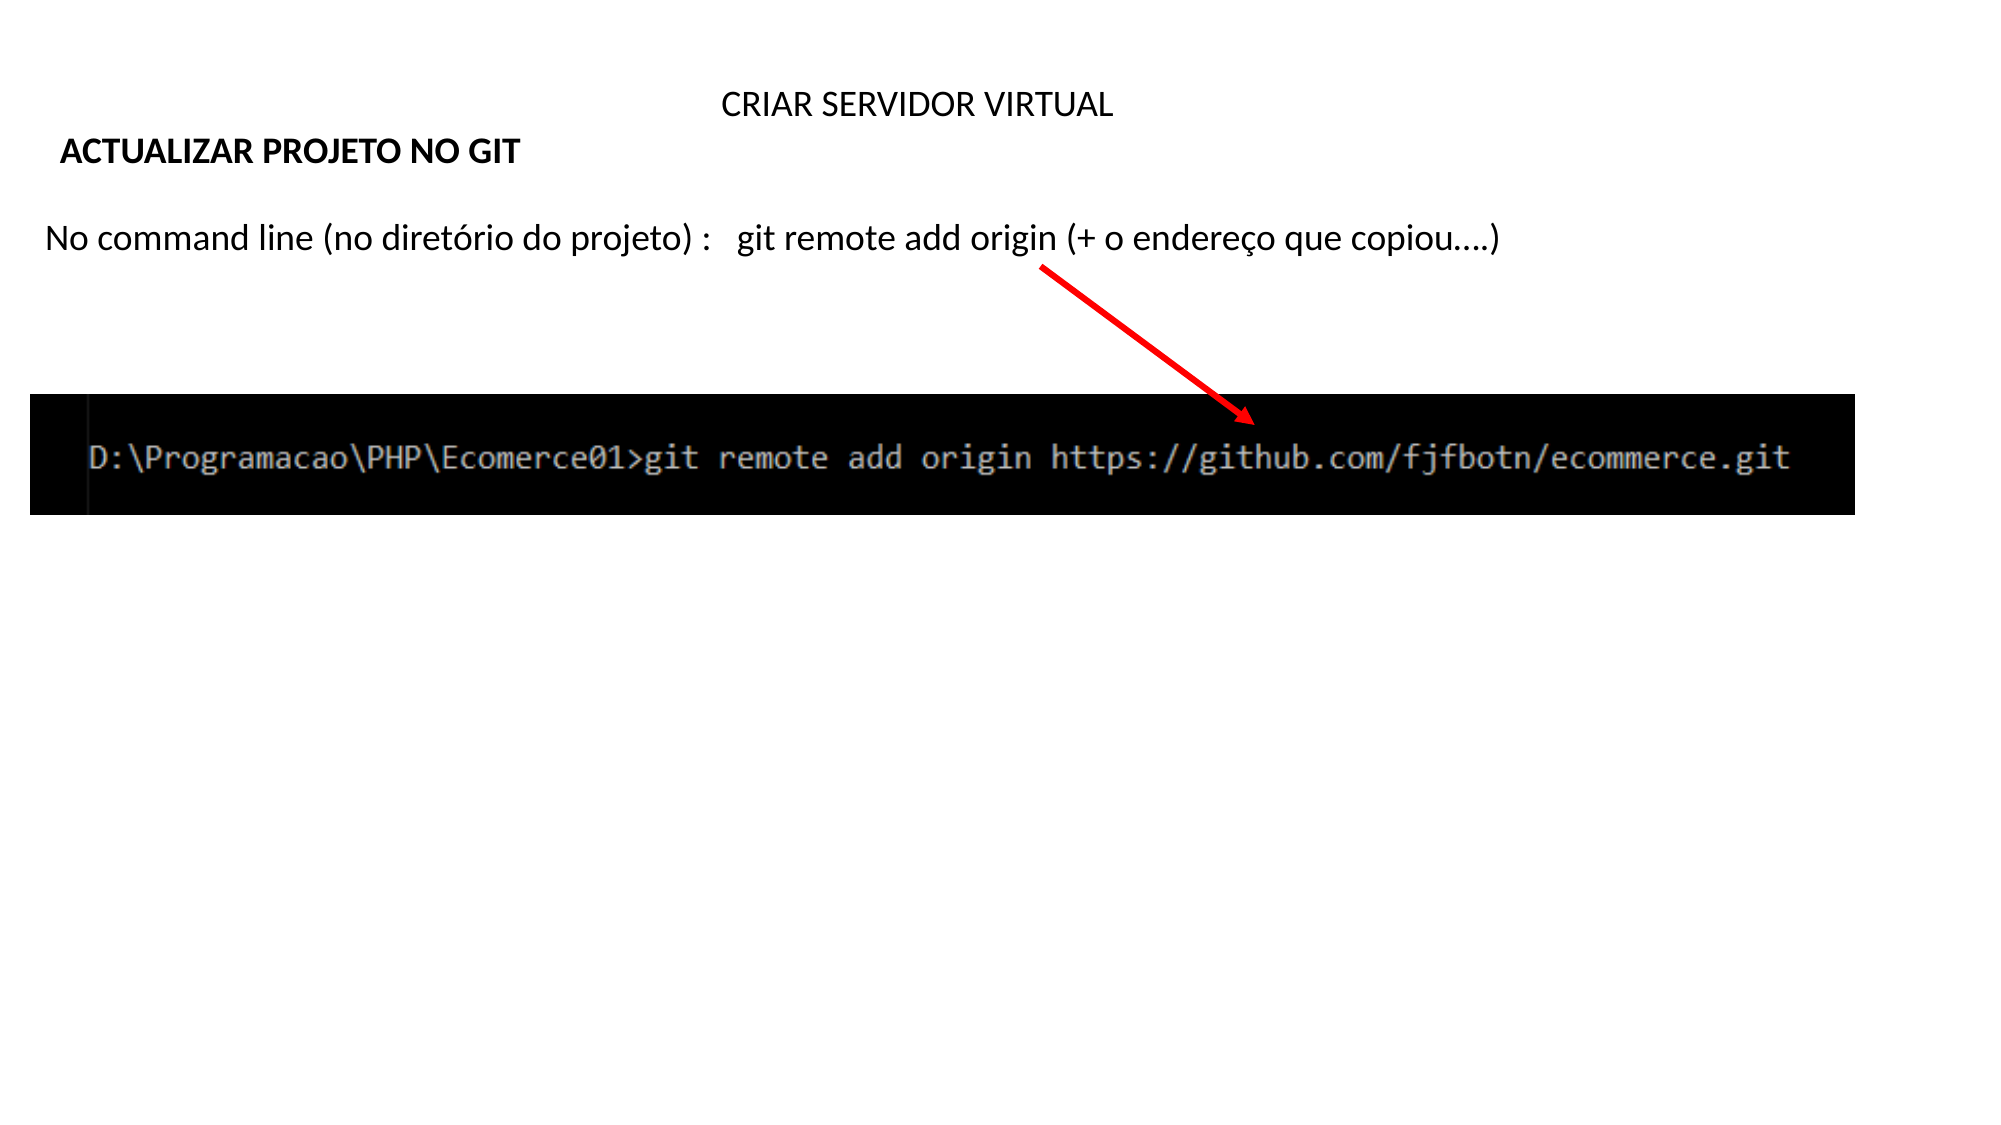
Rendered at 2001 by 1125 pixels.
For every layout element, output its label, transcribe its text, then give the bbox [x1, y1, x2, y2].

text_box ACTUALIZAR PROJETO NO GIT [45, 118, 537, 178]
text_box No command line (no diretório do projeto) : git remote add origin (+ o endereço que copiou….) [30, 205, 1958, 266]
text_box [1040, 266, 1255, 425]
picture [30, 394, 1855, 515]
text_box CRIAR SERVIDOR VIRTUAL [706, 71, 1129, 132]
